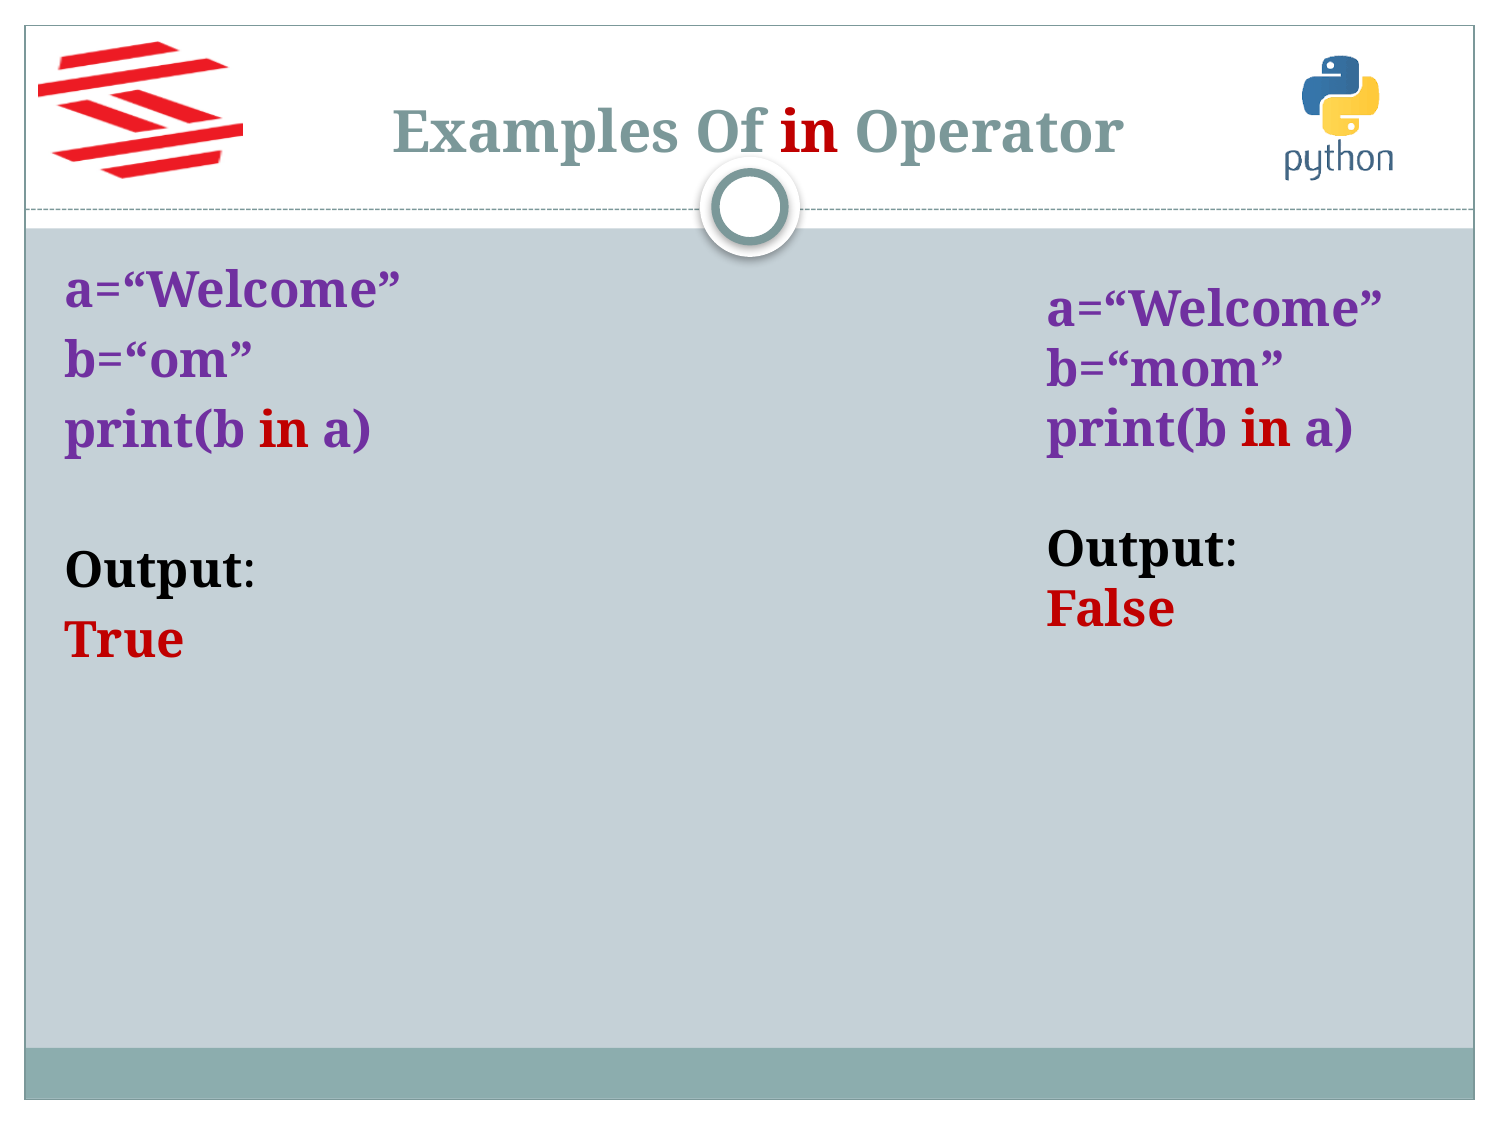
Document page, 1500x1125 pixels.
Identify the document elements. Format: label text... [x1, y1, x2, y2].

text_box a=“Welcome” b=“mom” print(b in a) Output: False [1031, 269, 1454, 645]
picture [37, 40, 243, 185]
picture [1206, 53, 1471, 186]
title Examples Of in Operator [248, 46, 1459, 172]
list a=“Welcome” b=“om” print(b in a) Output: True [49, 250, 1445, 1047]
